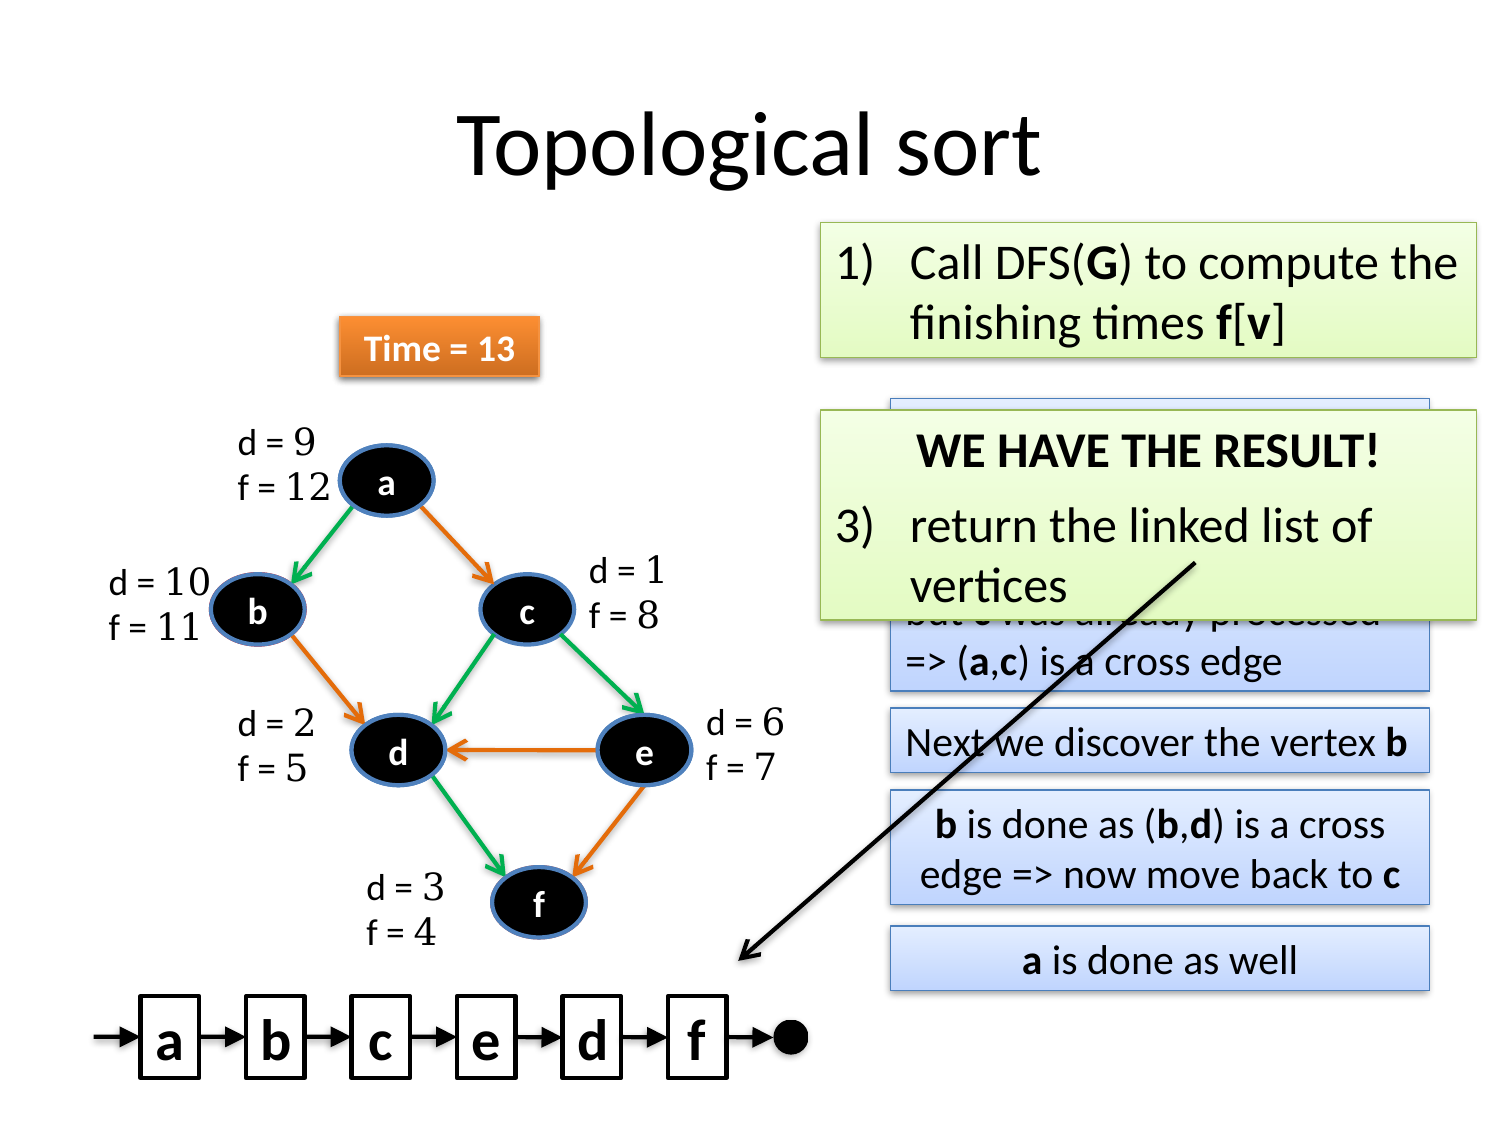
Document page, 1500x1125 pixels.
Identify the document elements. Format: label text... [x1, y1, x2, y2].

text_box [417, 648, 509, 712]
text_box f [493, 865, 588, 940]
text_box d [364, 712, 448, 788]
text_box b is done as (b,d) is a cross edge => now move back to c [1200, 789, 1430, 905]
text_box a is done as well [890, 925, 1430, 991]
text_box f [666, 994, 729, 1080]
text_box d [560, 994, 623, 1080]
text_box d = 10 f = 11 [93, 550, 235, 656]
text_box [561, 632, 644, 717]
text_box Let’s now call DFS visit from the vertex a [890, 398, 1430, 408]
title Topological sort [75, 45, 1425, 233]
text_box e [595, 712, 694, 788]
text_box d = 6 f = 7 [691, 690, 732, 796]
text_box Call DFS(G) to compute the finishing times f[v] [820, 222, 1477, 358]
text_box Time = 13 [339, 316, 540, 377]
text_box a [364, 443, 436, 518]
text_box Next we discover the vertex c, but c was already processed => (a,c) is a cross edge [1200, 629, 1430, 692]
text_box b [244, 994, 307, 1080]
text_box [282, 642, 374, 718]
text_box d = 9 f = 12 [222, 410, 364, 515]
text_box d = 1 f = 8 [574, 538, 715, 644]
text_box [282, 513, 363, 577]
text_box b [235, 572, 307, 647]
text_box d = 2 f = 5 [222, 691, 364, 797]
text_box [417, 507, 497, 583]
text_box WE HAVE THE RESULT! return the linked list of vertices [820, 409, 1477, 621]
text_box e [455, 994, 518, 1080]
text_box [773, 1019, 809, 1055]
text_box Next we discover the vertex b [1200, 707, 1430, 773]
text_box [417, 788, 521, 864]
text_box c [478, 572, 574, 647]
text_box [561, 794, 655, 868]
text_box d = 3 f = 4 [351, 855, 493, 961]
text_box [738, 562, 1196, 962]
text_box a [138, 994, 201, 1080]
text_box c [349, 994, 412, 1080]
